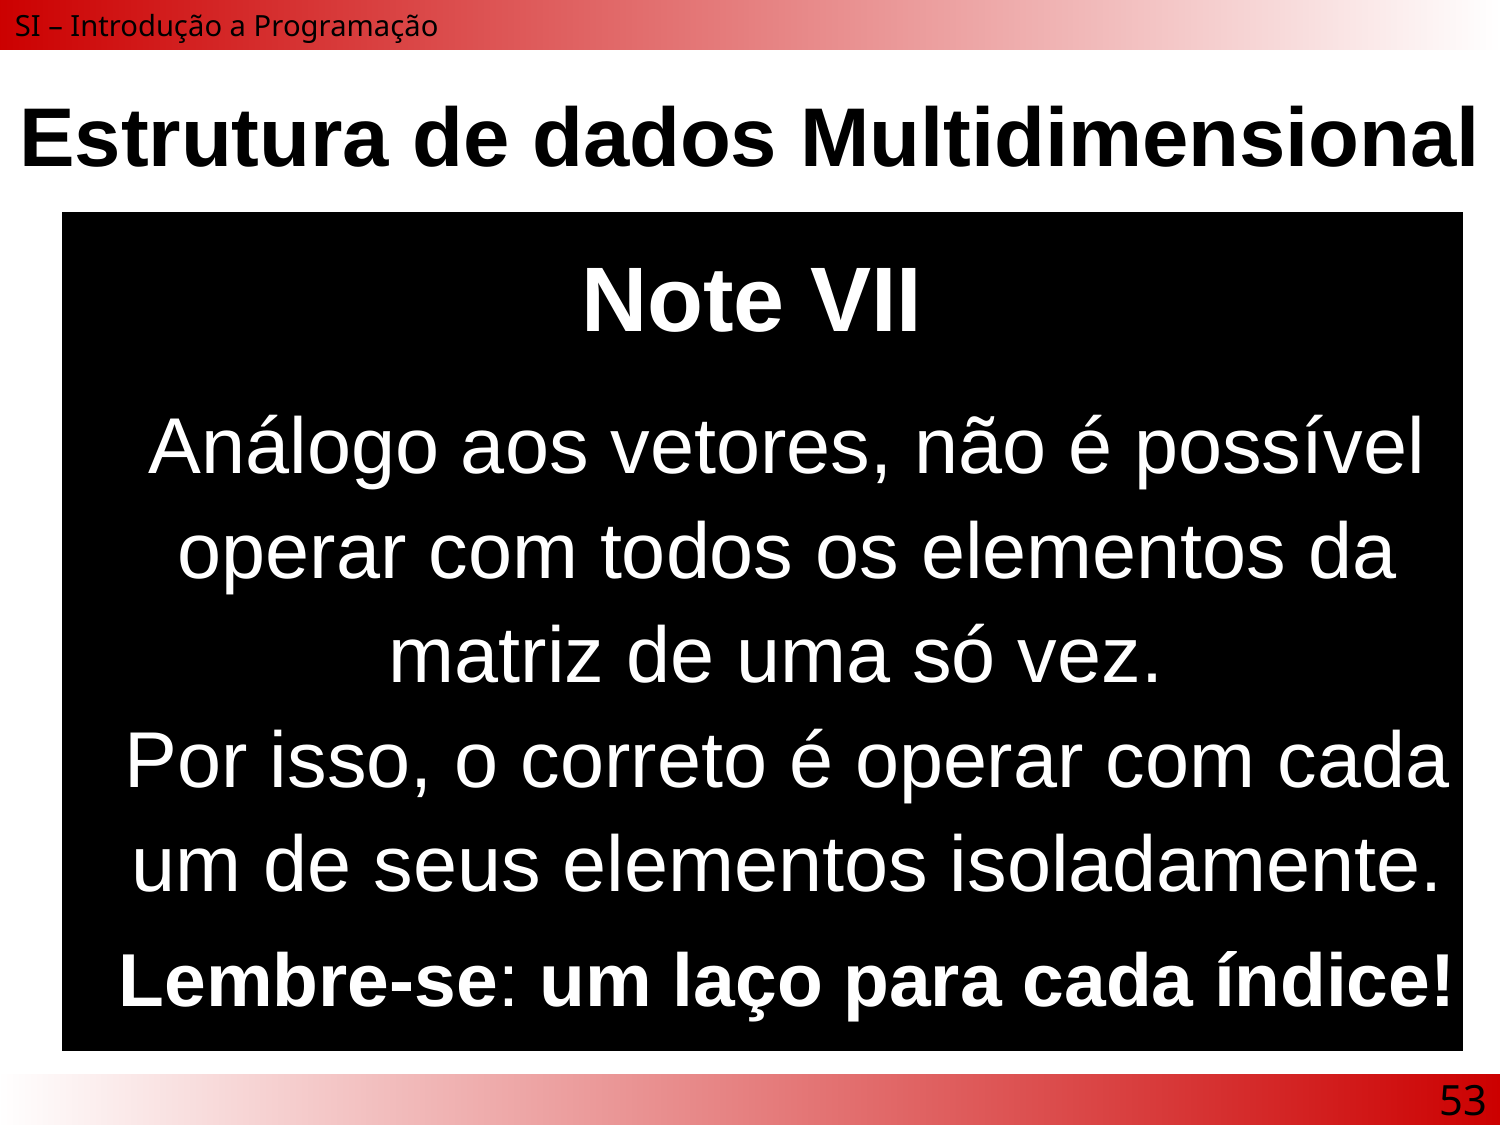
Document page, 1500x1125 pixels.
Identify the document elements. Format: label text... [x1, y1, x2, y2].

list [0, 188, 1500, 377]
text_box Note VII [500, 231, 1004, 357]
title Estrutura de dados Multidimensional [0, 77, 1500, 188]
text_box Análogo aos vetores, não é possível operar com todos os elementos da matriz de uma só vez. Por isso, o correto é operar com cada um de seus elementos isoladamente. Lembre-se: um laço para cada índice! [0, 377, 1500, 1125]
